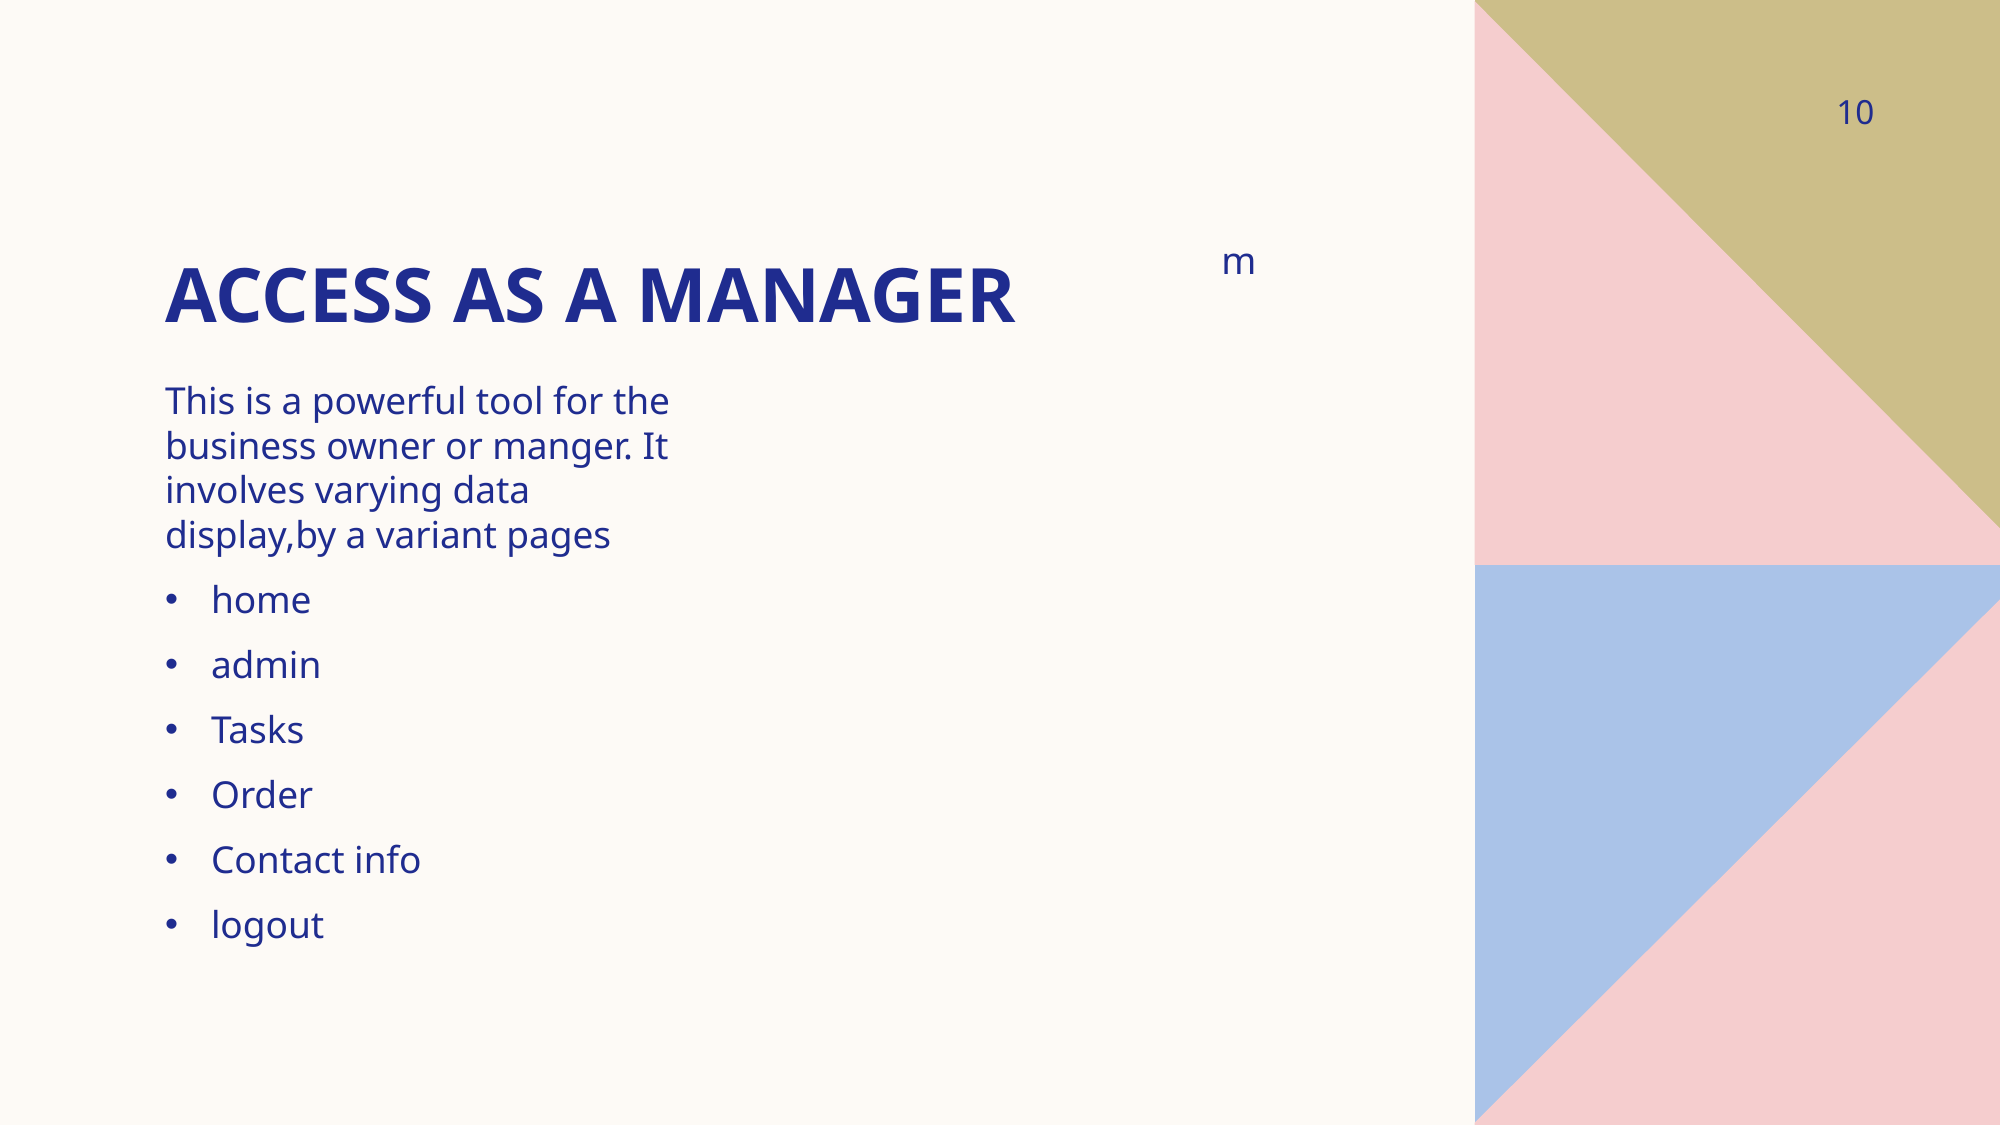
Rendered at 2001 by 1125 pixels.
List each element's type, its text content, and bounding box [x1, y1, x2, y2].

title Access as a manager [150, 136, 1429, 338]
list This is a powerful tool for the business owner or manger. It involves varying data display,by a variant pages home admin Tasks Order Contact info logout [150, 377, 689, 988]
slide_number 10 [1712, 75, 1875, 153]
list m [1206, 237, 1352, 340]
